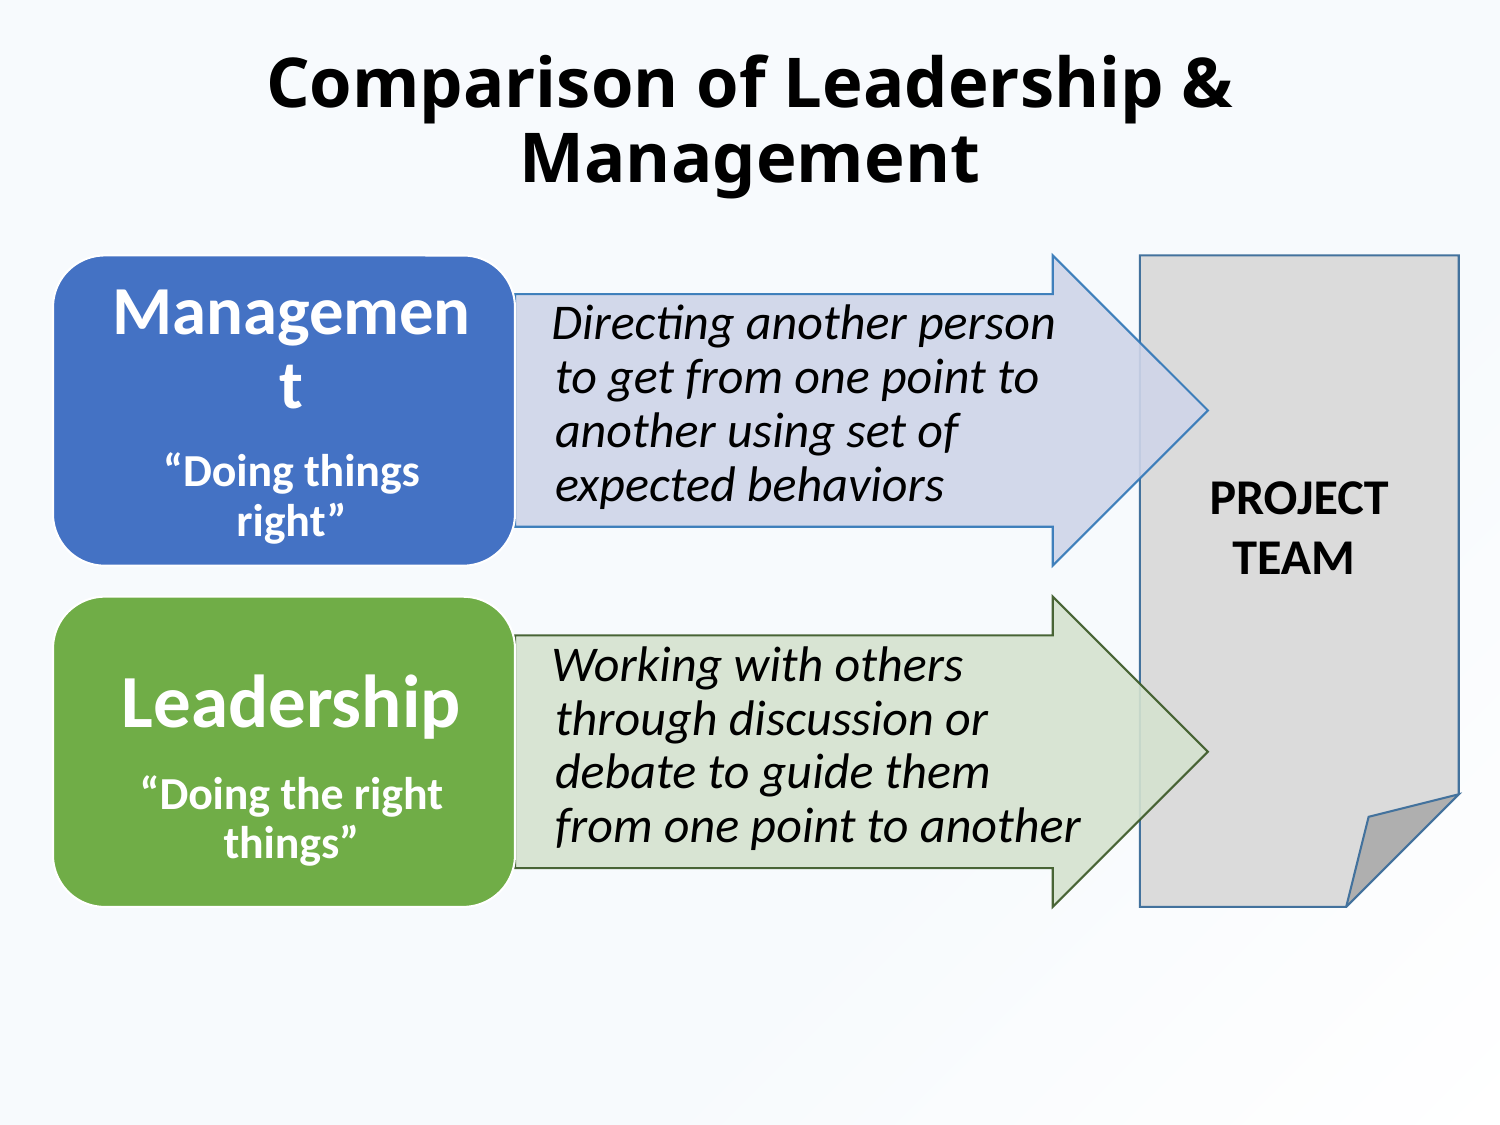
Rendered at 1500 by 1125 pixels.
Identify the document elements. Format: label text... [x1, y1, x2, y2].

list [53, 255, 1208, 907]
title Comparison of Leadership & Management [103, 66, 1397, 180]
text_box PROJECT TEAM [1138, 254, 1463, 908]
